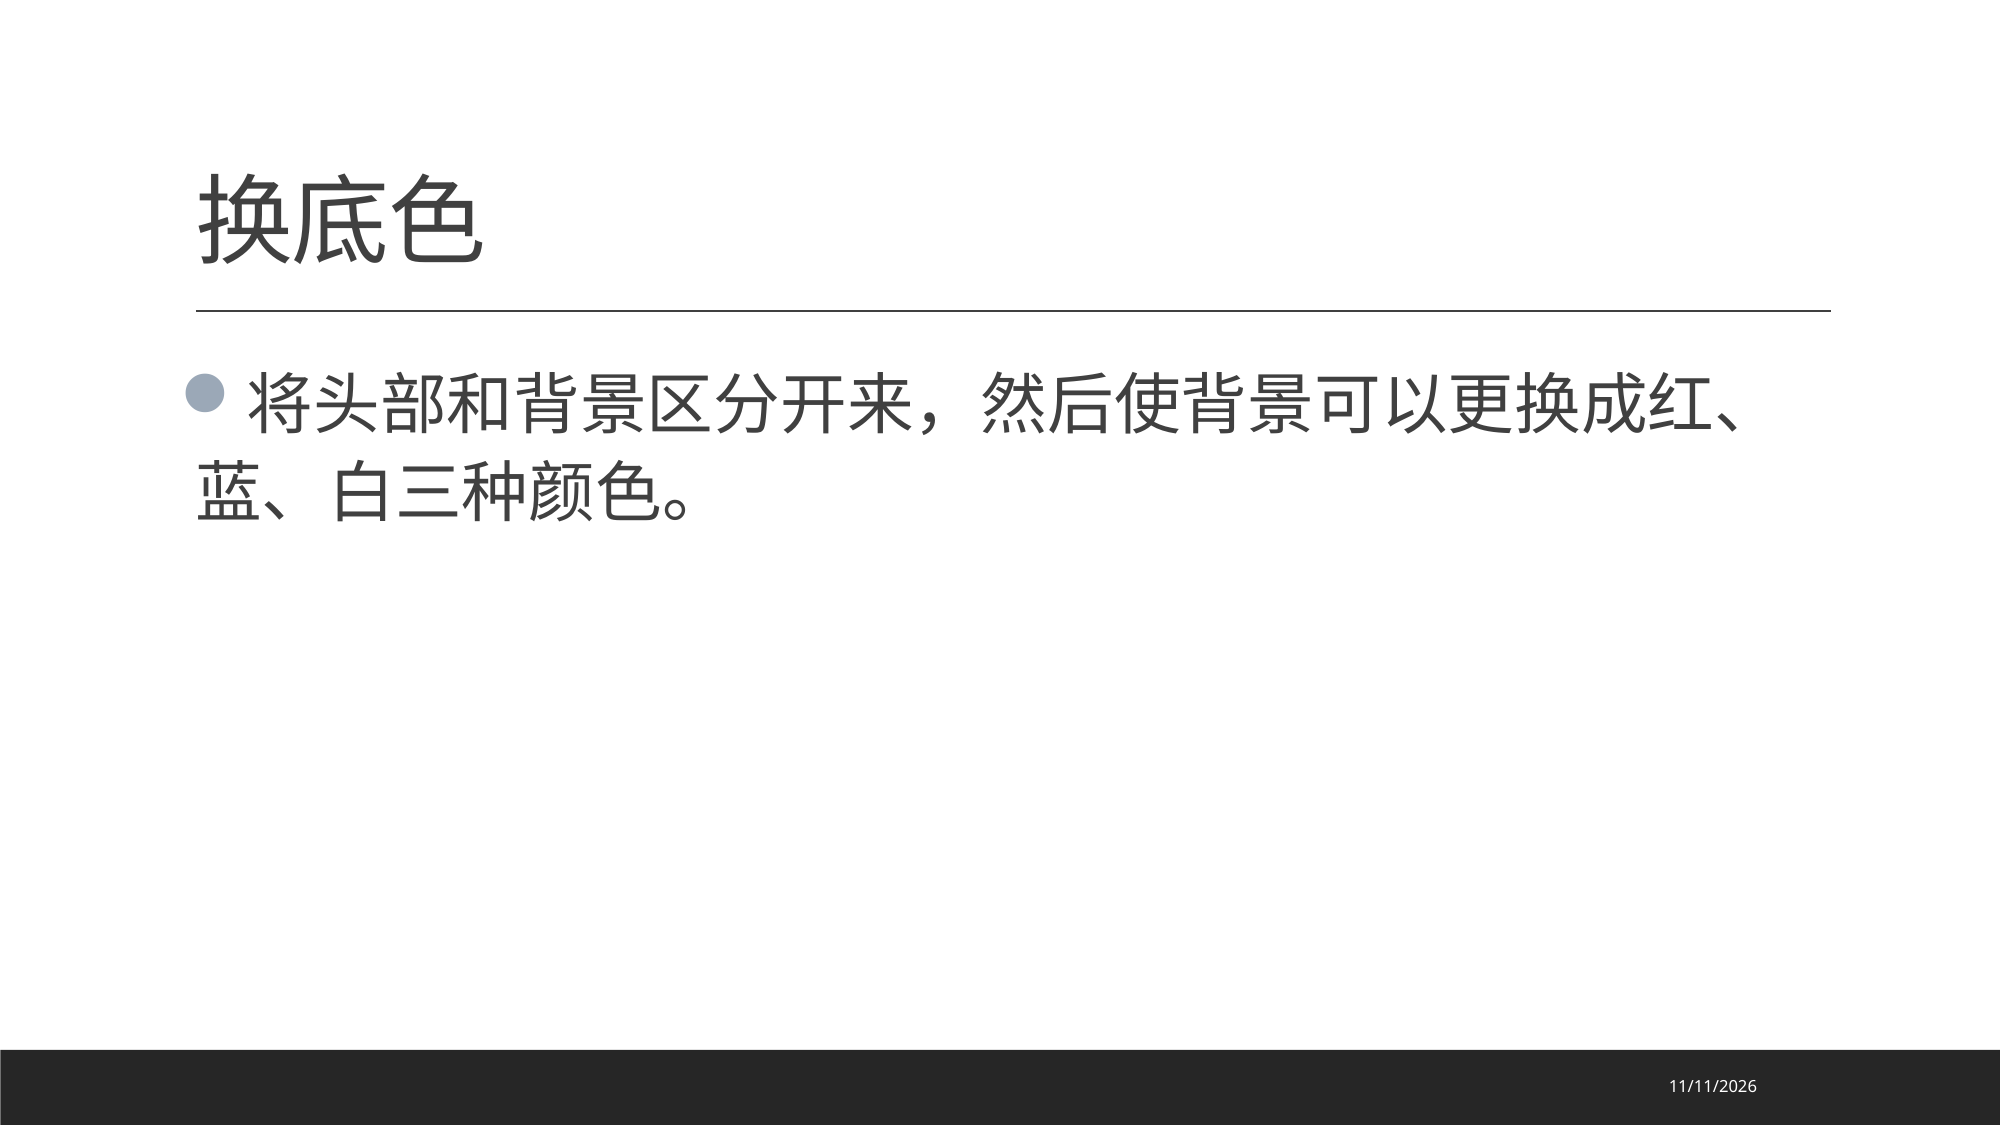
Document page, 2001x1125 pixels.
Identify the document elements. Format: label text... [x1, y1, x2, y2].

title 换底色 [180, 47, 1830, 285]
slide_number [1348, 1057, 1773, 1118]
list 将头部和背景区分开来，然后使背景可以更换成红、蓝、白三种颜色。 [180, 345, 1830, 963]
